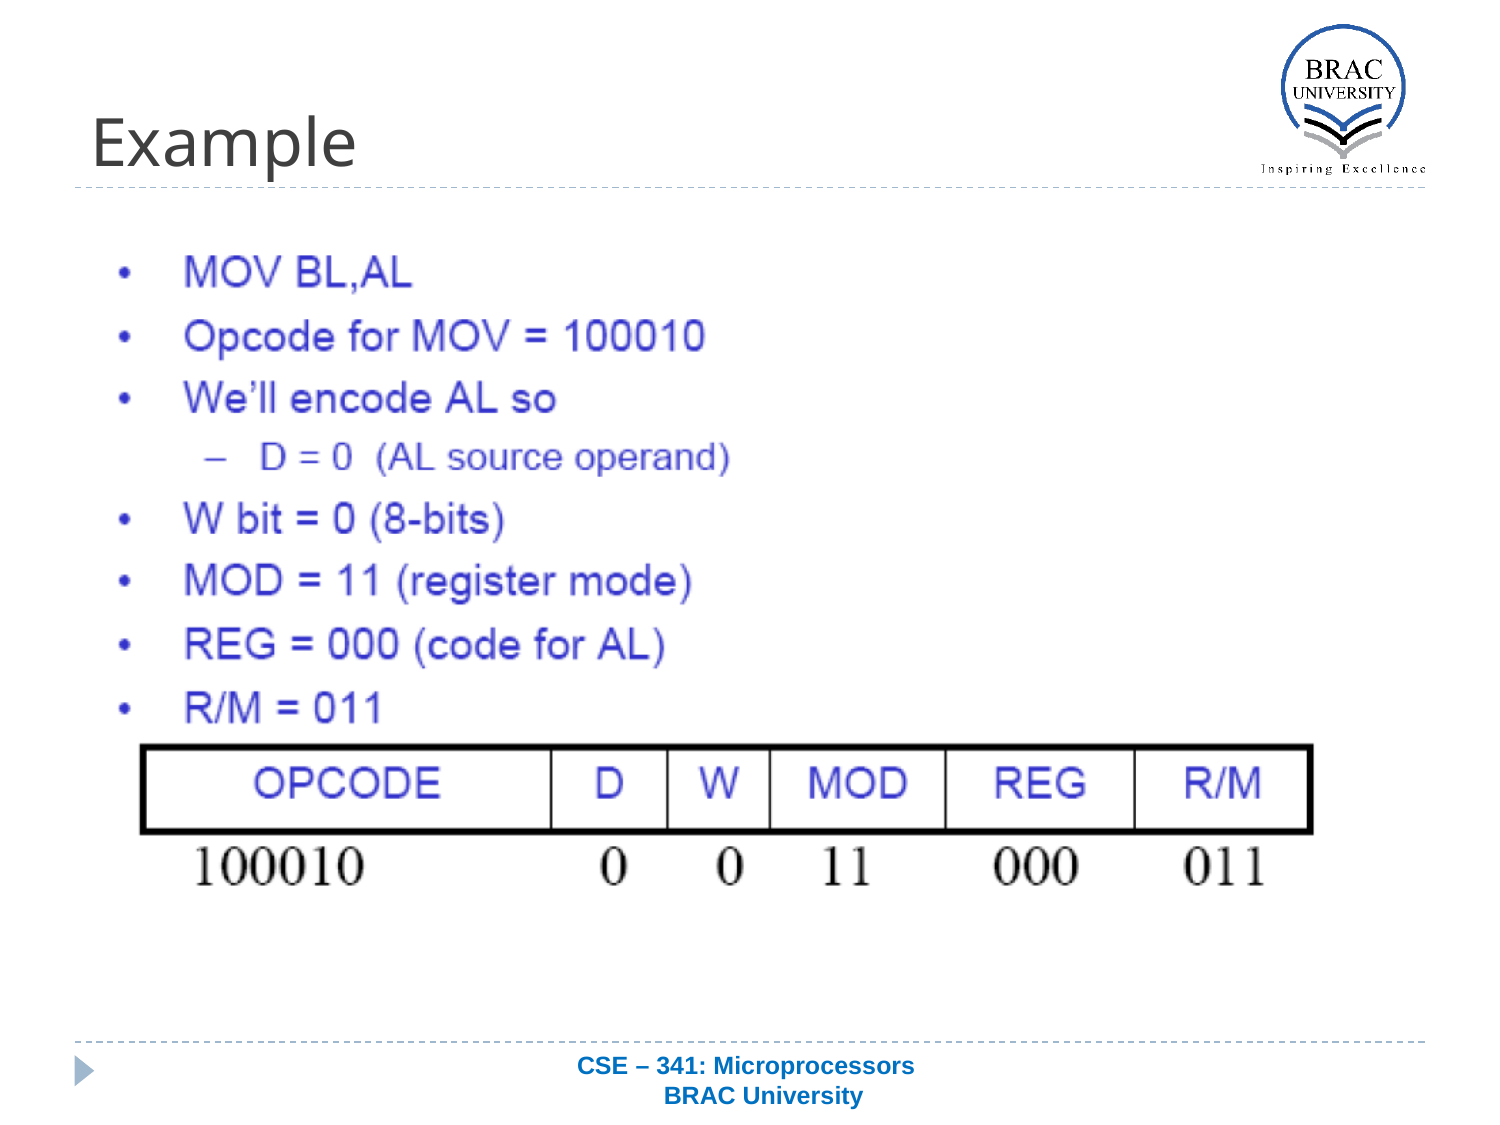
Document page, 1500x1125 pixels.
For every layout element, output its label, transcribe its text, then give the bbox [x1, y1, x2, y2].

footer CSE – 341: Microprocessors BRAC University [375, 1042, 1125, 1103]
title Example [75, 24, 1425, 188]
picture [74, 226, 1426, 913]
